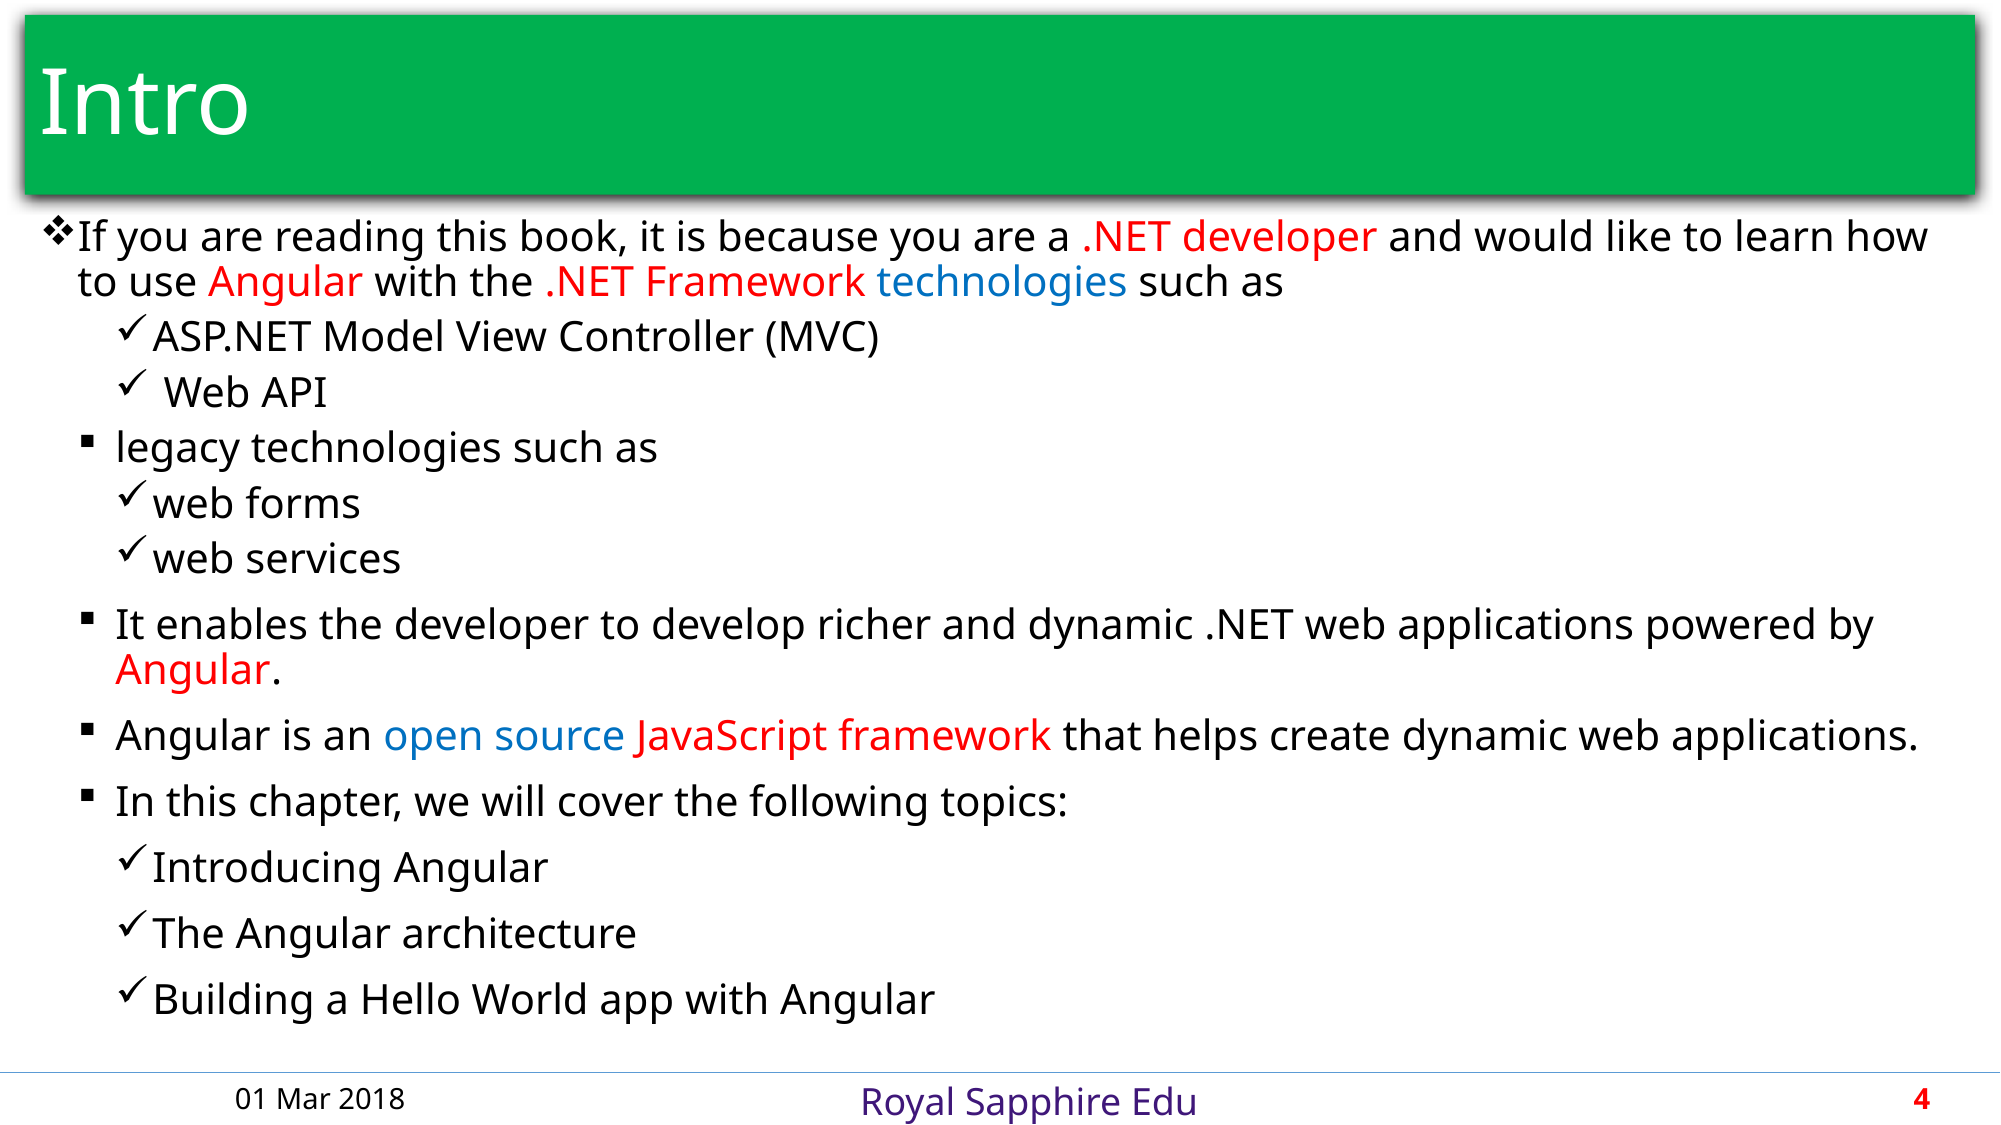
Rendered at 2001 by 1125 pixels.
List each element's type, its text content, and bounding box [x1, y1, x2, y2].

slide_number 4 [1495, 1072, 1946, 1115]
title Intro [24, 14, 1975, 195]
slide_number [220, 1072, 671, 1115]
list If you are reading this book, it is because you are a .NET developer and would like to learn how to use Angular with the .NET Framework technologies such as ASP.NET Model View Controller (MVC) Web API legacy technologies such as web forms web services It enables the developer to develop richer and dynamic .NET web applications powered by Angular. Angular is an open source JavaScript framework that helps create dynamic web applications. In this chapter, we will cover the following topics: Introducing Angular The Angular architecture Building a Hello World app with Angular [24, 208, 1975, 1063]
